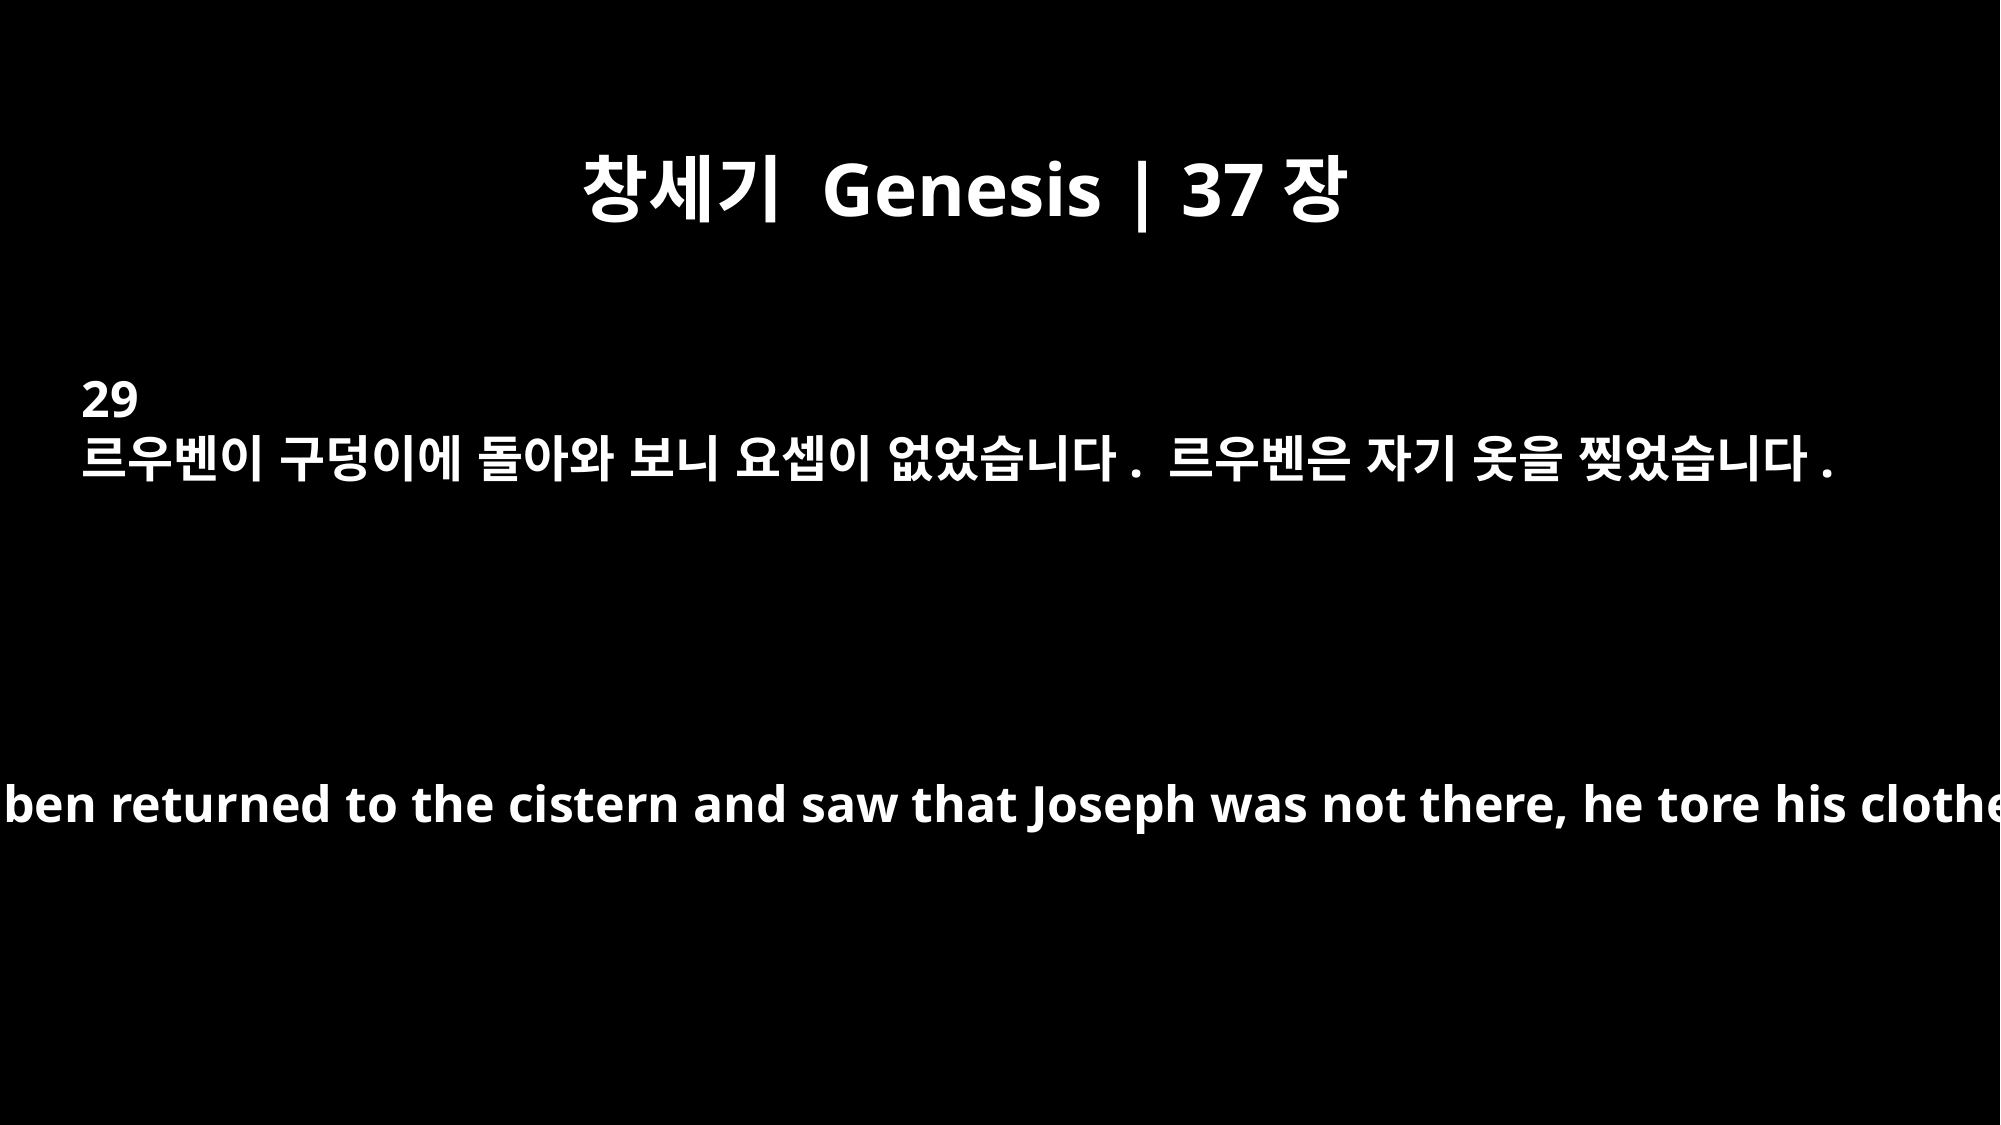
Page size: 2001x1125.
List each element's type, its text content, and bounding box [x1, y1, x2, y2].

text_box 창세기 Genesis | 37장 [566, 136, 1365, 239]
text_box 29 르우벤이 구덩이에 돌아와 보니 요셉이 없었습니다. 르우벤은 자기 옷을 찢었습니다. [66, 359, 1851, 495]
text_box When Reuben returned to the cistern and saw that Joseph was not there, he tore his clothes. [0, 764, 2000, 840]
